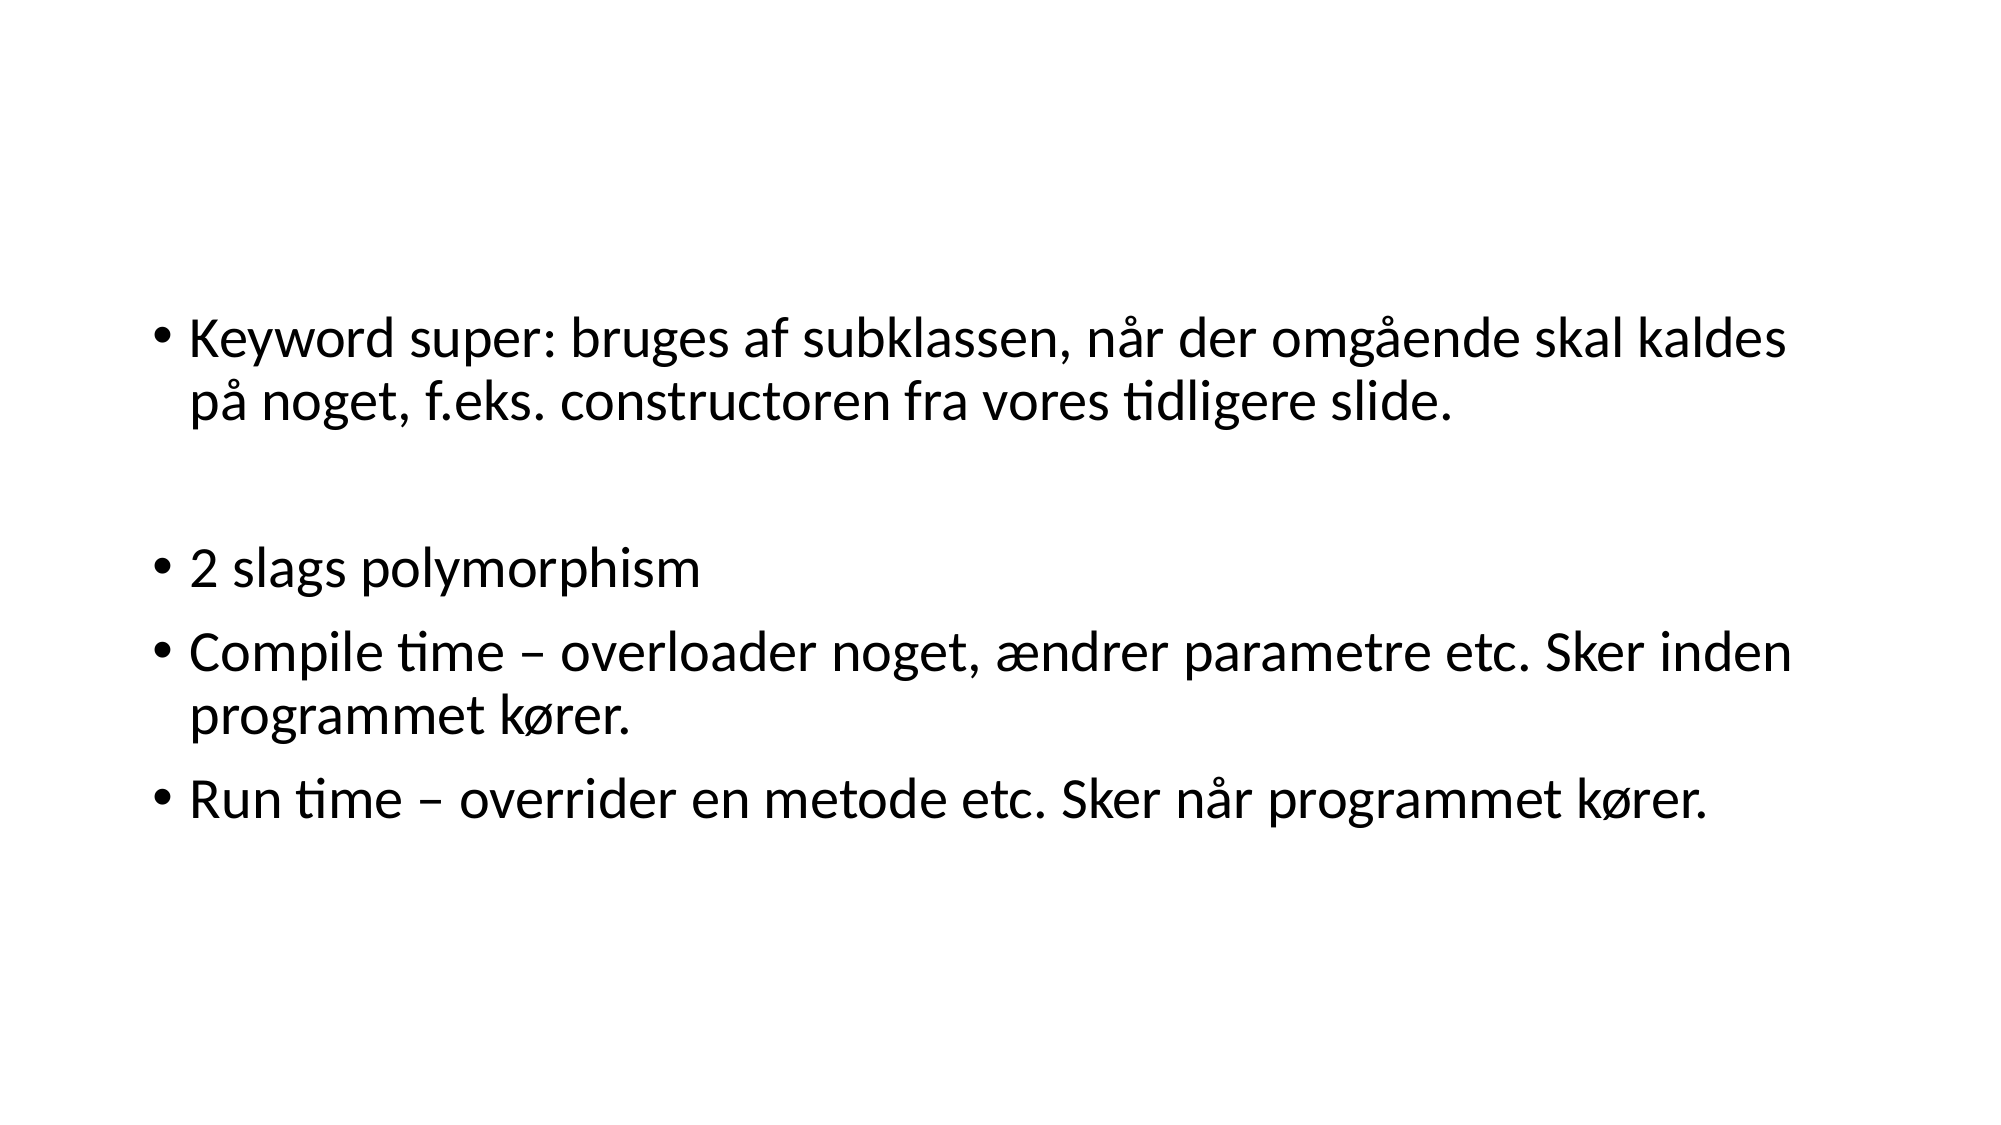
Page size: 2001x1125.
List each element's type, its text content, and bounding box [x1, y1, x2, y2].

list Keyword super: bruges af subklassen, når der omgående skal kaldes på noget, f.eks. constructoren fra vores tidligere slide. 2 slags polymorphism Compile time – overloader noget, ændrer parametre etc. Sker inden programmet kører. Run time – overrider en metode etc. Sker når programmet kører. [137, 299, 1863, 1014]
